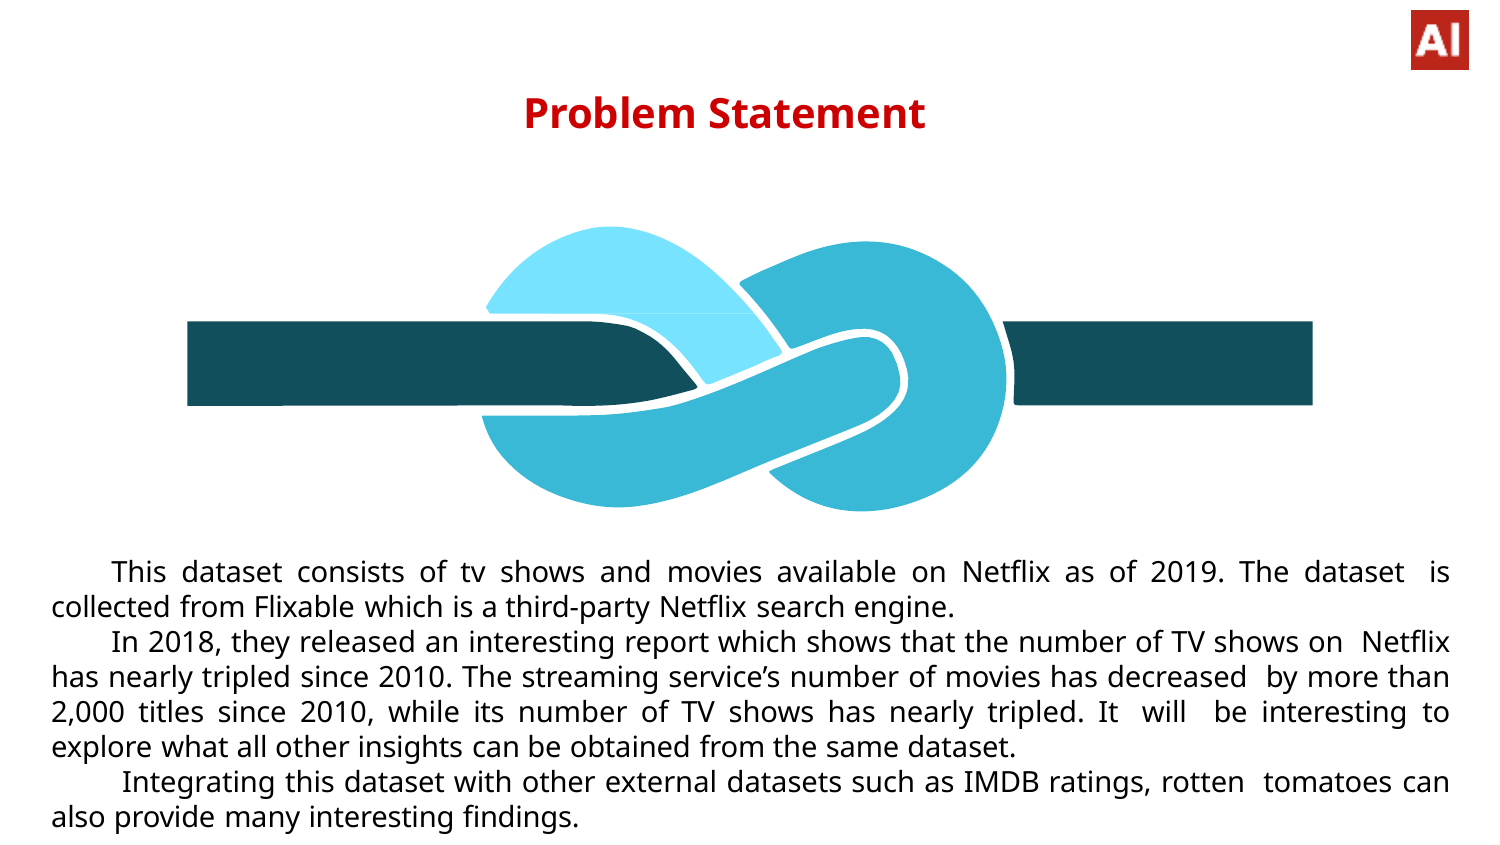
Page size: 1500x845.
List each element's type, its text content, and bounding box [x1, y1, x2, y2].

picture [1411, 10, 1469, 70]
title Problem Statement [521, 85, 978, 224]
text_box This dataset consists of tv shows and movies available on Netflix as of 2019. The dataset is collected from Flixable which is a third-party Netflix search engine. In 2018, they released an interesting report which shows that the number of TV shows on Netflix has nearly tripled since 2010. The streaming service’s number of movies has decreased by more than 2,000 titles since 2010, while its number of TV shows has nearly tripled. It will be interesting to explore what all other insights can be obtained from the same dataset. Integrating this dataset with other external datasets such as IMDB ratings, rotten tomatoes can also provide many interesting findings. [49, 551, 1452, 834]
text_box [187, 226, 1313, 512]
